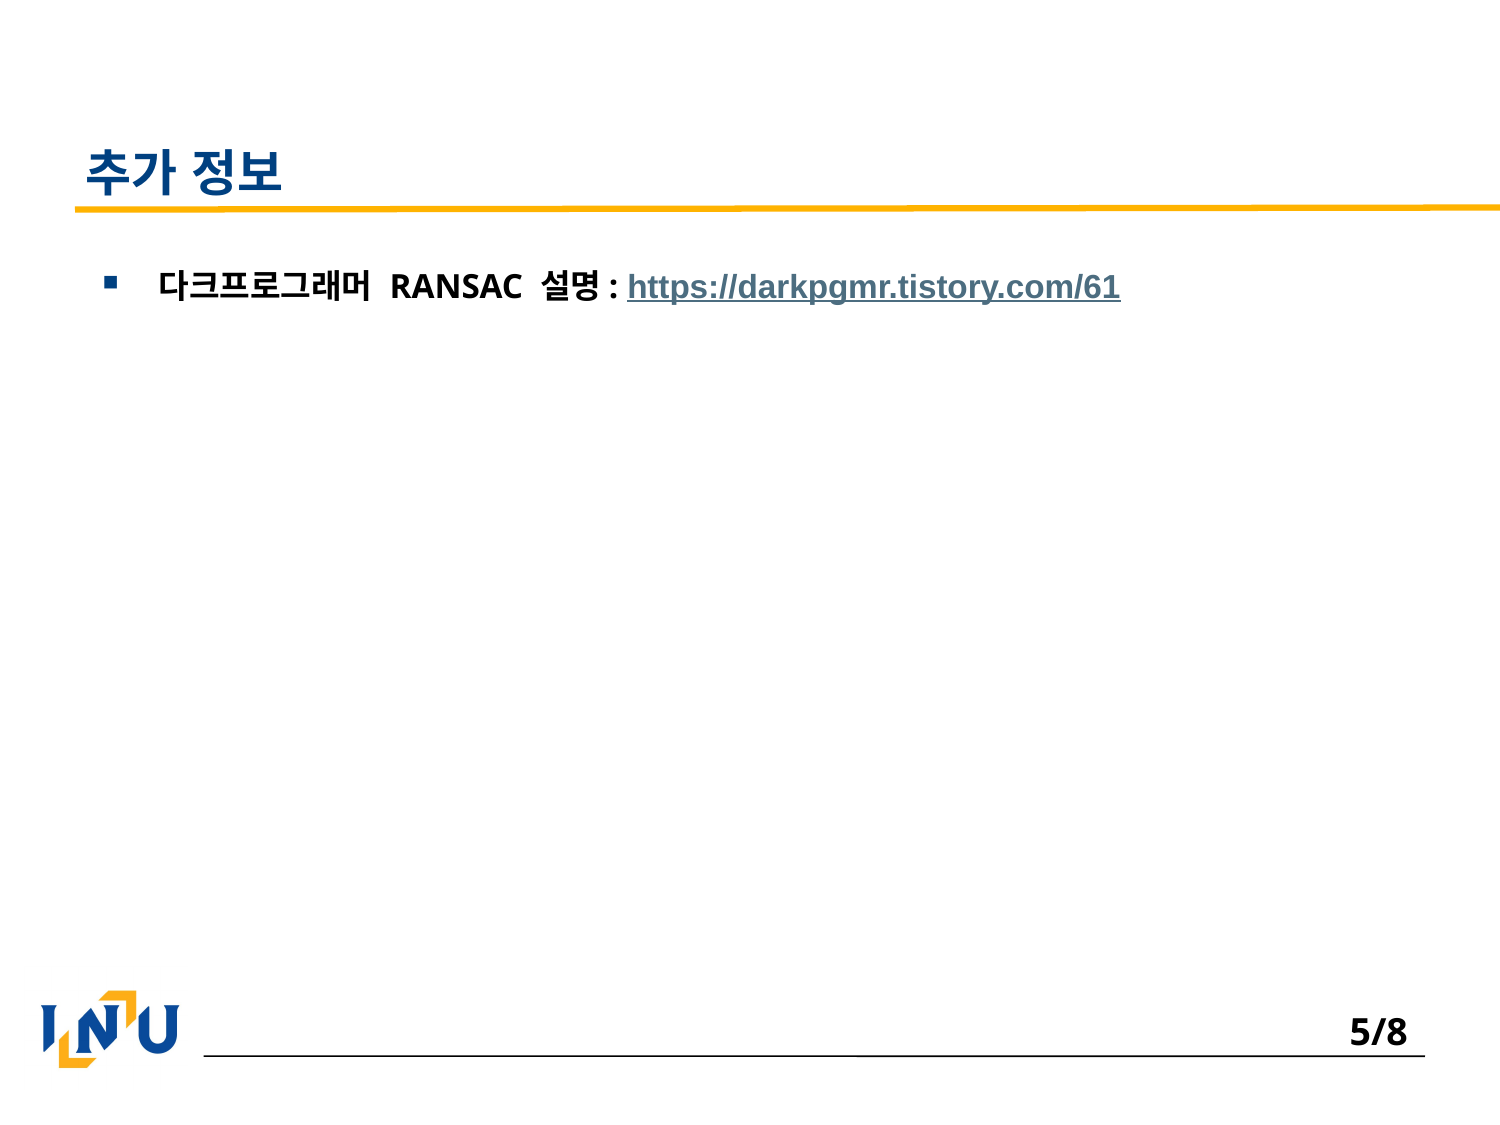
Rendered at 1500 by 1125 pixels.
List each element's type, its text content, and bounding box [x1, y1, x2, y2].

title 추가 정보 [70, 119, 1306, 210]
list 다크프로그래머 RANSAC 설명: https://darkpgmr.tistory.com/61 [87, 237, 1457, 919]
picture [24, 966, 188, 1090]
